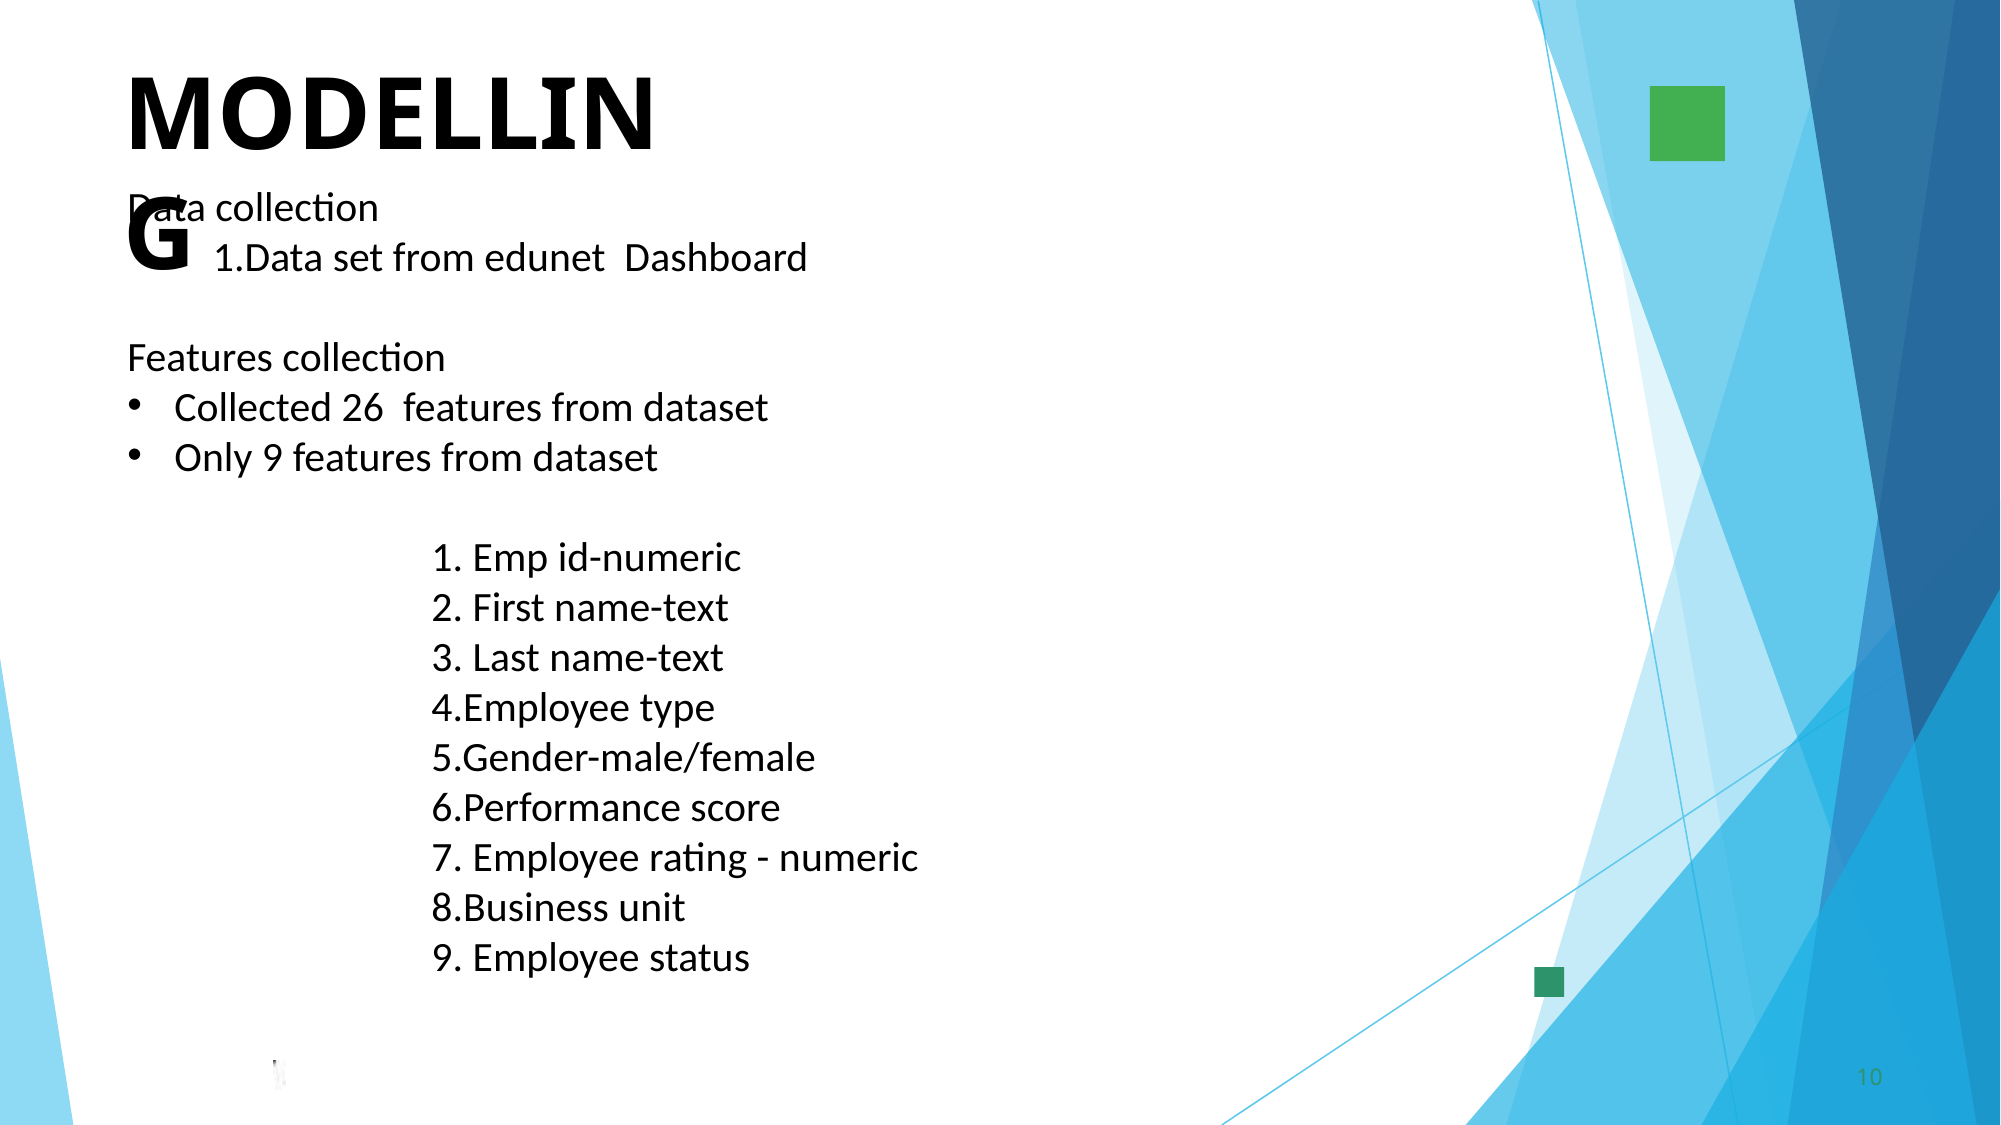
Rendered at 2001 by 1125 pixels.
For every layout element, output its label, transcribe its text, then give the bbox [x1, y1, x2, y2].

text_box [1849, 1061, 1888, 1095]
picture [273, 1060, 287, 1091]
text_box MODELLING [121, 47, 664, 172]
text_box Data collection 1.Data set from edunet Dashboard Features collection Collected 26 features from dataset Only 9 features from dataset 1. Emp id-numeric 2. First name-text 3. Last name-text 4.Employee type 5.Gender-male/female 6.Performance score 7. Employee rating - numeric 8.Business unit 9. Employee status [112, 172, 1711, 997]
text_box [1649, 86, 1725, 162]
